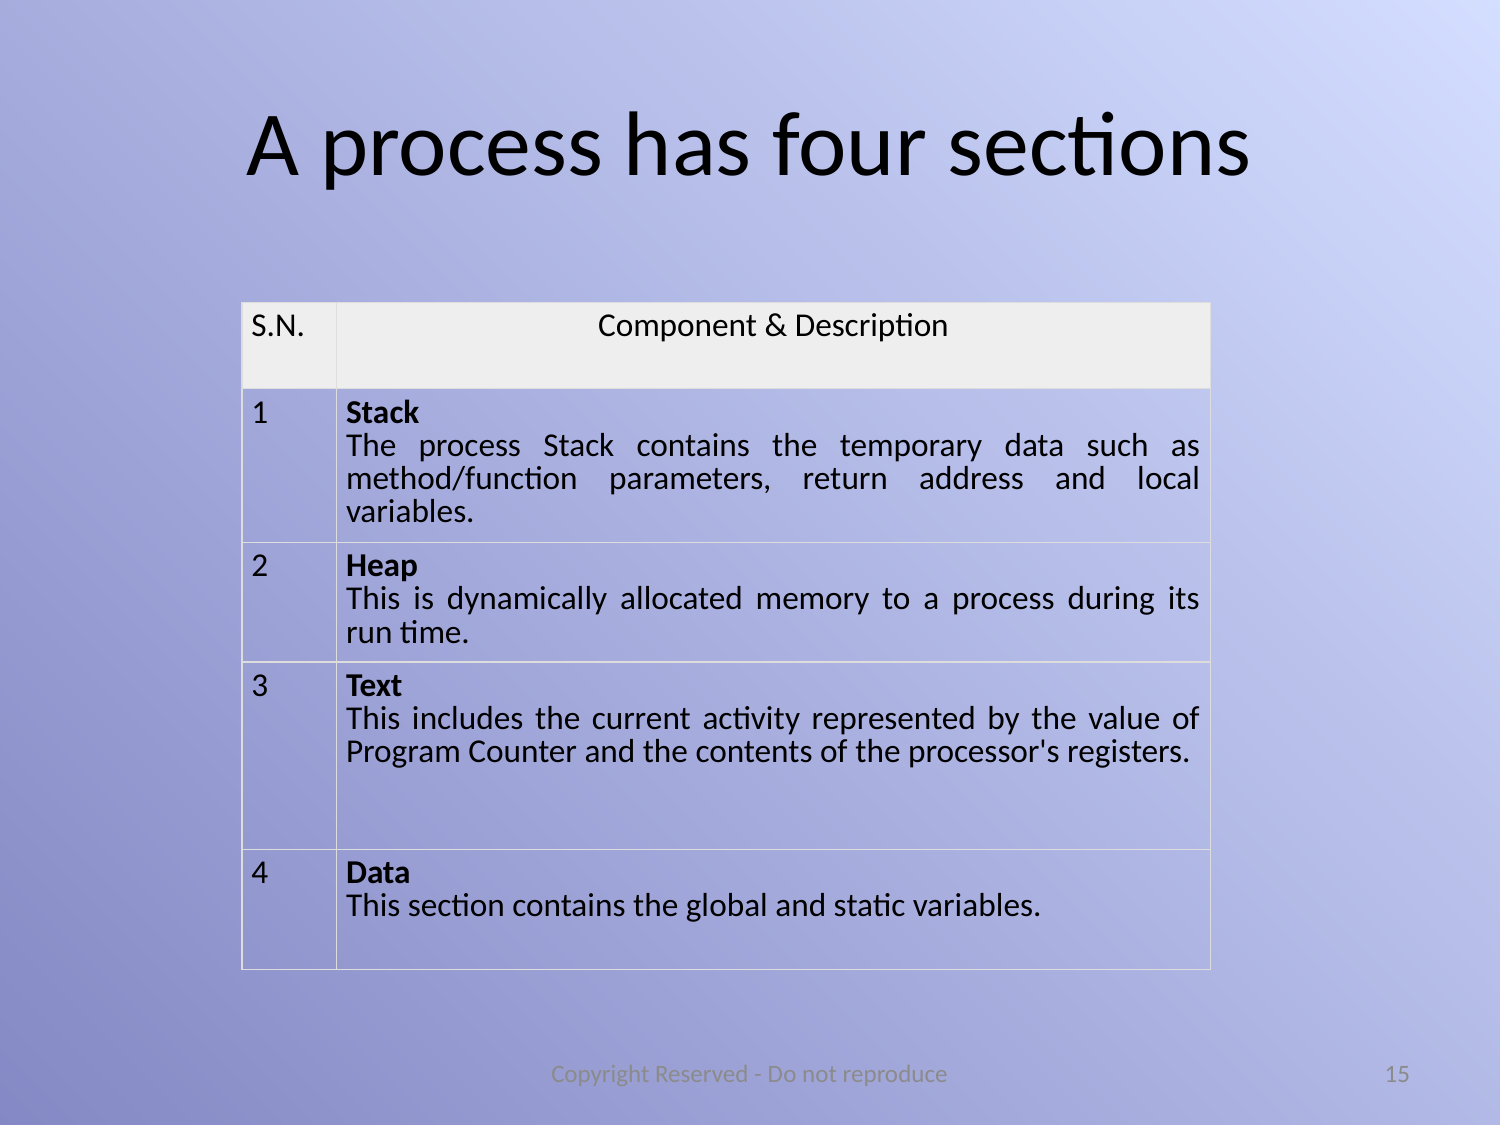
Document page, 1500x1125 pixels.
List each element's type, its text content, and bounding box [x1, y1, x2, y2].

table_cell Data This section contains the global and static variables. [337, 850, 1210, 969]
title A process has four sections [75, 45, 1425, 233]
table_header S.N. [243, 303, 336, 388]
table_cell 1 [243, 389, 336, 542]
table_cell Text This includes the current activity represented by the value of Program Counter and the contents of the processor's registers. [337, 663, 1210, 849]
footer Copyright Reserved - Do not reproduce [512, 1042, 988, 1103]
slide_number 15 [1074, 1042, 1425, 1103]
table_cell Heap This is dynamically allocated memory to a process during its run time. [337, 543, 1210, 661]
table_cell 4 [243, 850, 336, 969]
table_cell Stack The process Stack contains the temporary data such as method/function parameters, return address and local variables. [337, 389, 1210, 542]
table_cell 2 [243, 543, 336, 661]
table_header Component & Description [337, 303, 1210, 388]
table_cell 3 [243, 663, 336, 849]
